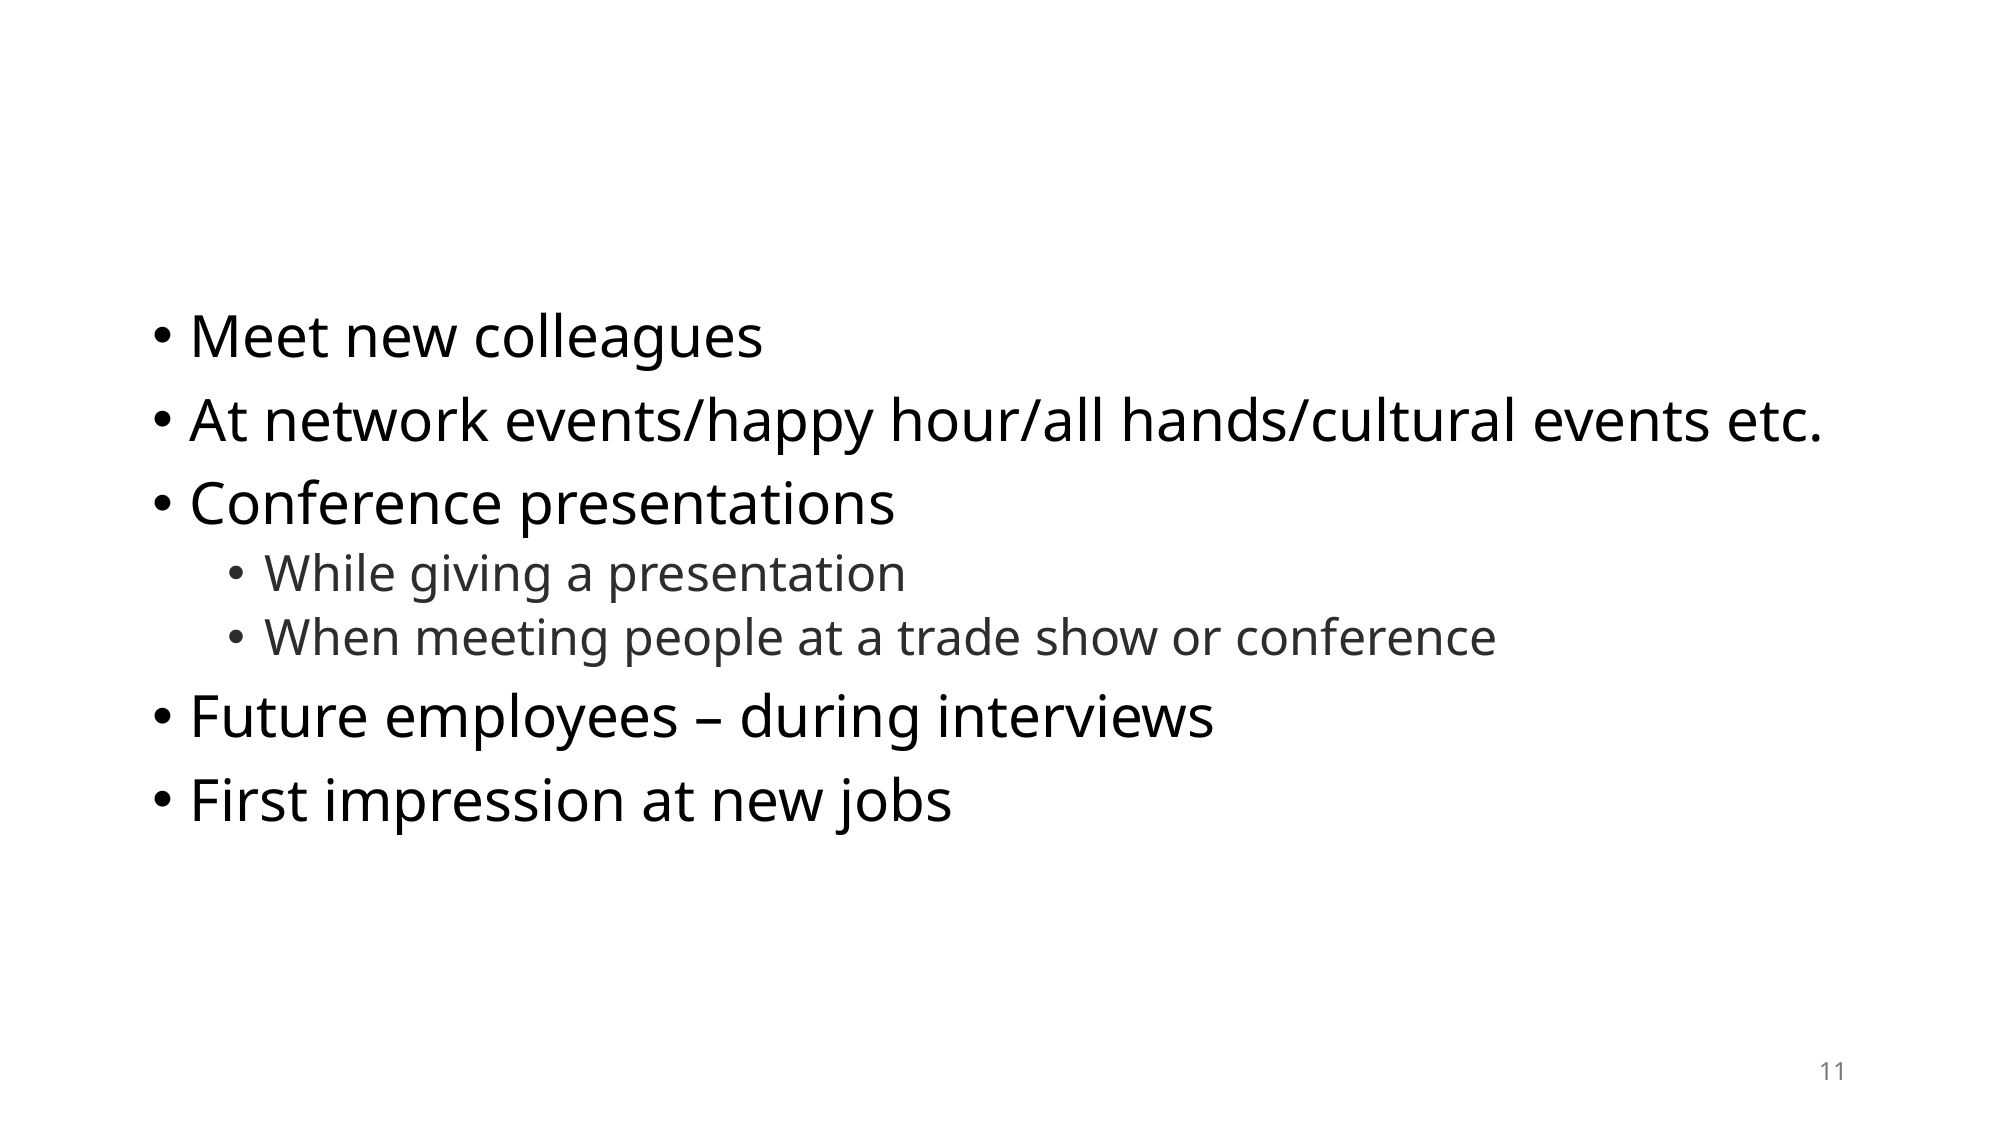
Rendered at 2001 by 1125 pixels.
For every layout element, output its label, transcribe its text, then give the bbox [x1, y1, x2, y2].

slide_number 11 [1412, 1042, 1863, 1103]
list Meet new colleagues At network events/happy hour/all hands/cultural events etc. Conference presentations While giving a presentation When meeting people at a trade show or conference Future employees – during interviews First impression at new jobs [137, 299, 1863, 1014]
